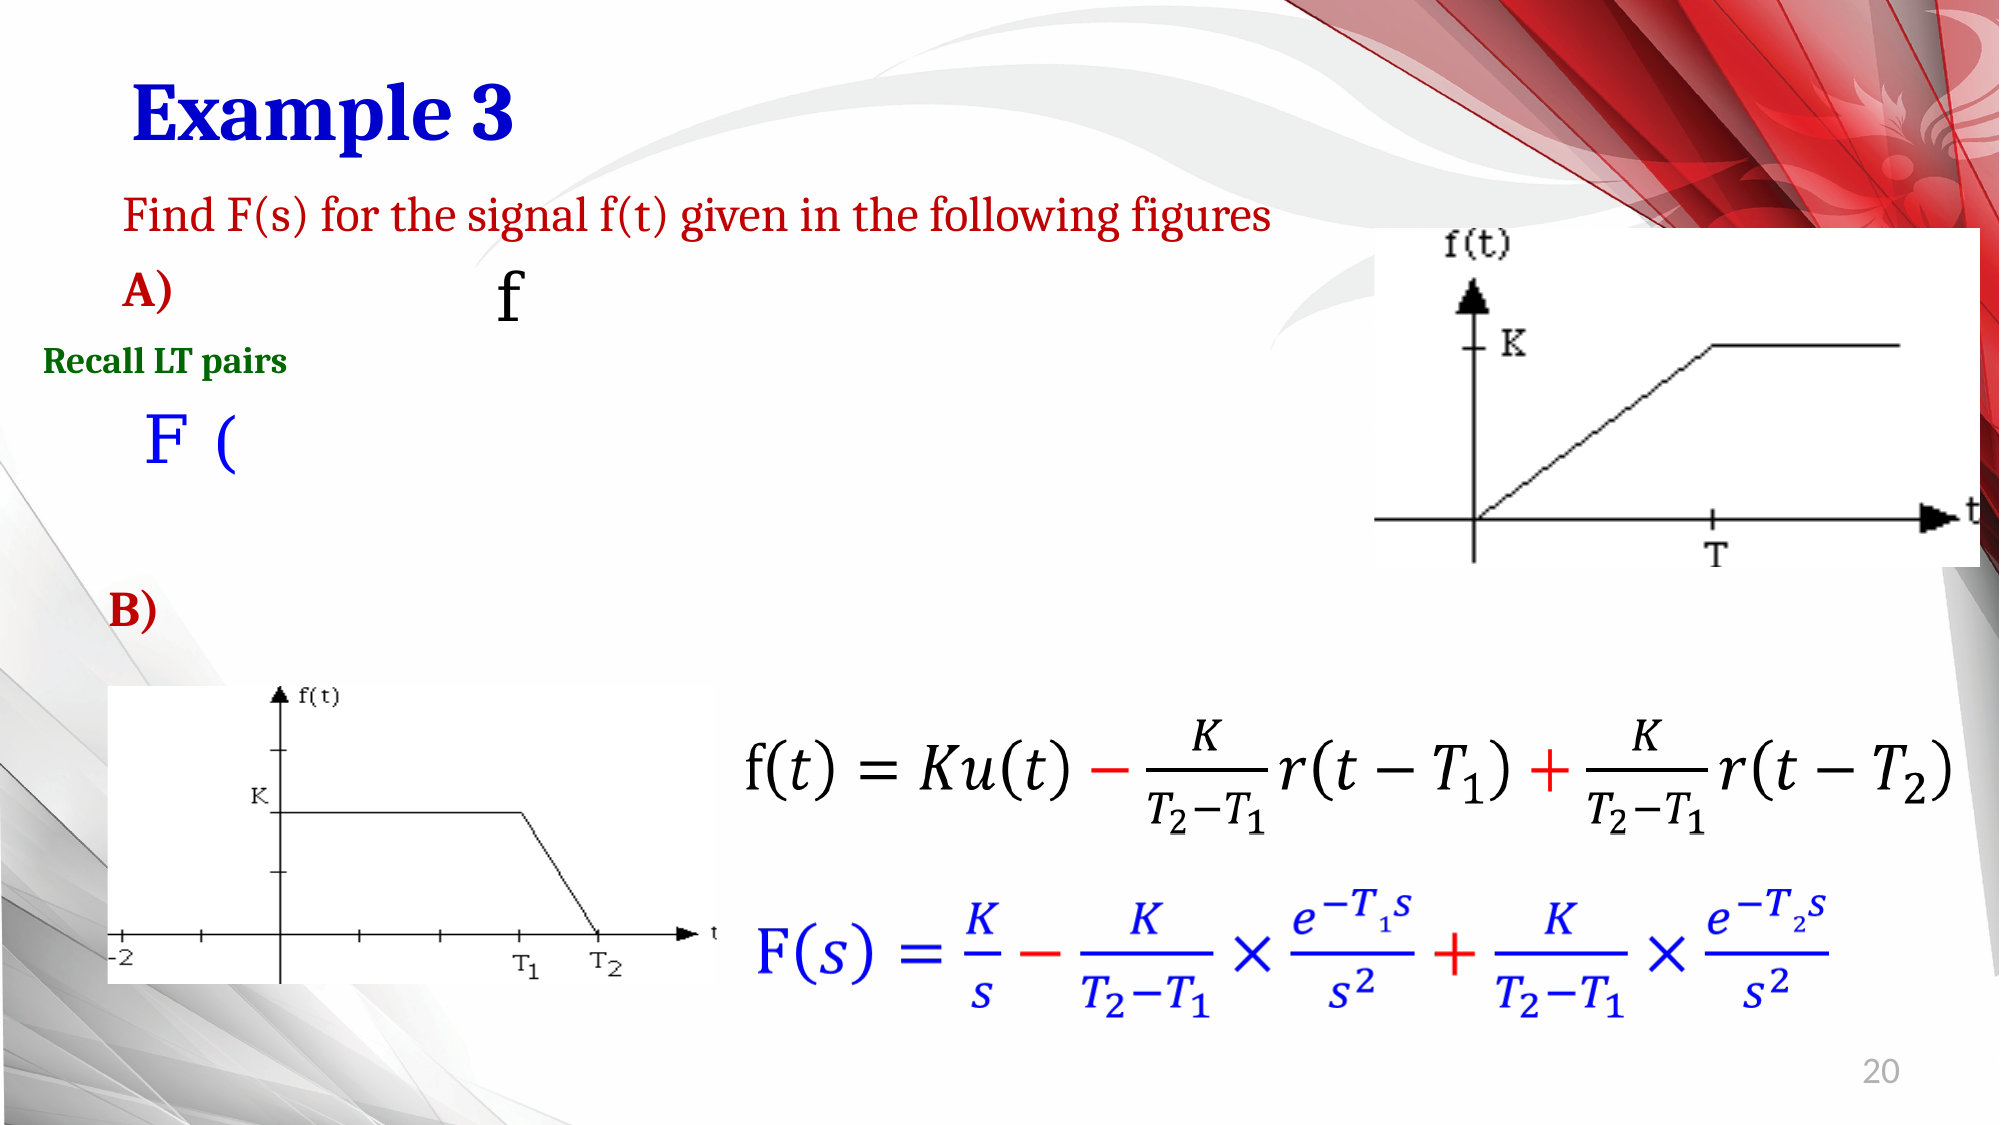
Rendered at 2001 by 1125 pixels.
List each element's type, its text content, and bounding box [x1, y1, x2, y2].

text_box Example 3 [116, 49, 531, 165]
text_box B) [93, 568, 193, 644]
slide_number 20 [1440, 1046, 1900, 1092]
text_box Recall LT pairs [28, 328, 319, 389]
text_box A) [107, 248, 207, 324]
text_box Find F(s) for the signal f(t) given in the following figures [107, 174, 1618, 249]
picture [0, 0, 2000, 1125]
